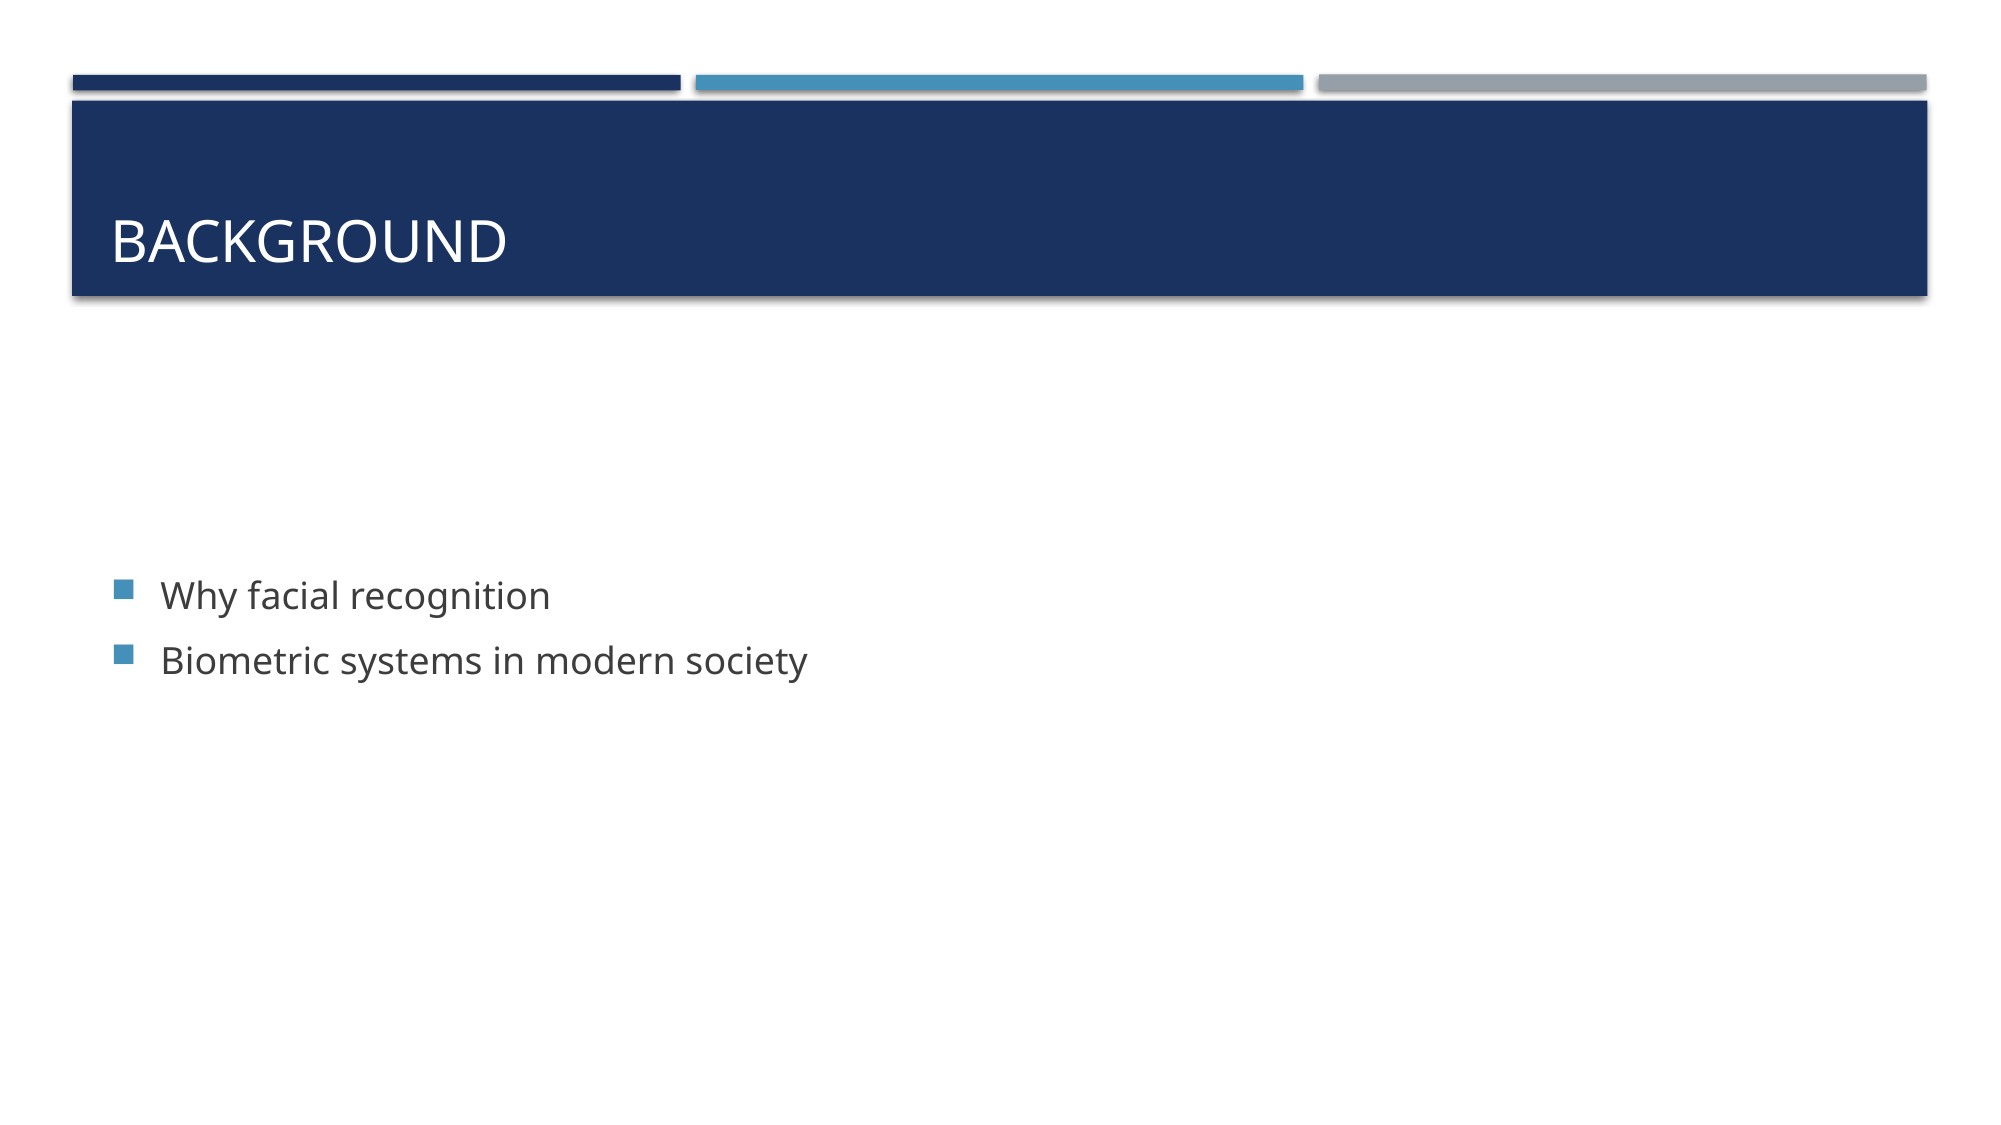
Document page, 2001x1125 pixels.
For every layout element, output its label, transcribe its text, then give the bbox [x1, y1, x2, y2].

list Why facial recognition Biometric systems in modern society [95, 357, 1905, 962]
title Background [95, 115, 1905, 282]
